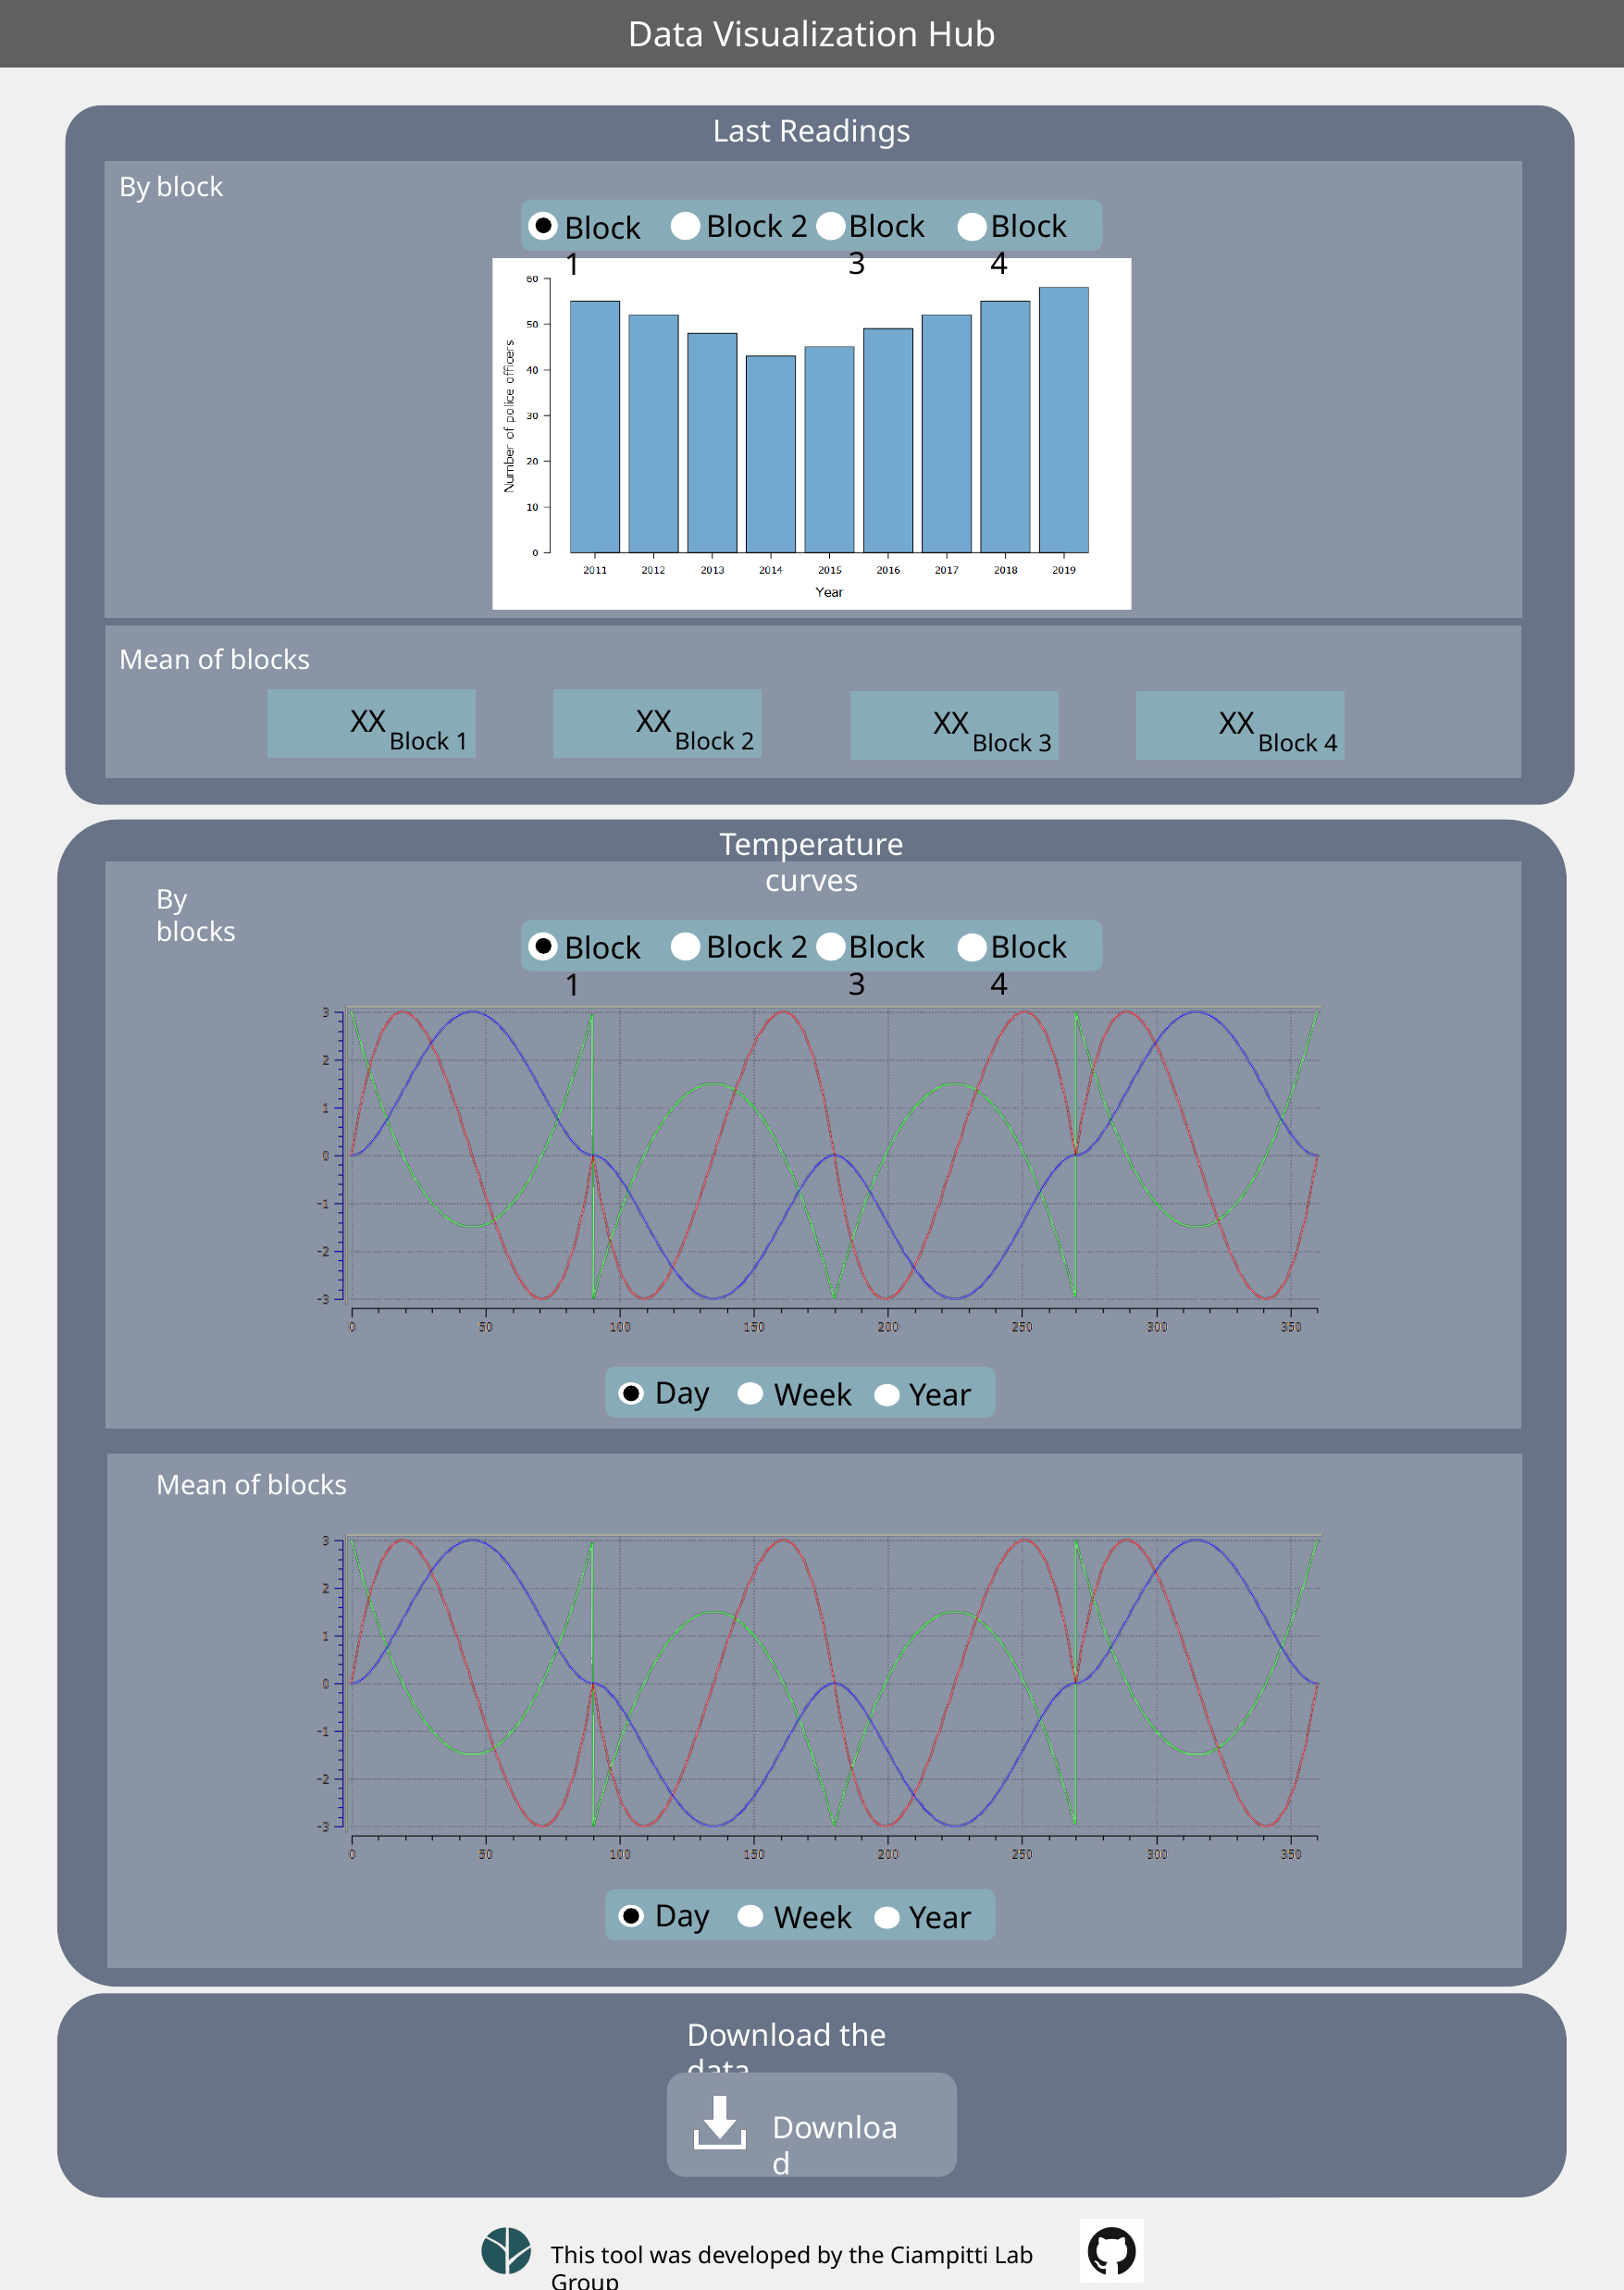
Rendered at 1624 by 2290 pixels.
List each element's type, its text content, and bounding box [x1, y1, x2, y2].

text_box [606, 1367, 1018, 1420]
picture [299, 1006, 1324, 1331]
text_box Download [758, 2101, 927, 2188]
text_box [522, 200, 1102, 253]
text_box [105, 625, 1521, 778]
picture [679, 2082, 761, 2163]
text_box Mean of blocks [105, 636, 326, 682]
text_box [268, 689, 1356, 764]
text_box Last Readings [688, 105, 936, 155]
text_box [105, 161, 1522, 618]
text_box Temperature curves [660, 818, 964, 905]
picture [492, 258, 1132, 610]
picture [299, 1534, 1324, 1859]
text_box [107, 1454, 1522, 1968]
text_box [56, 819, 1567, 1987]
text_box [65, 105, 1575, 805]
text_box [56, 1993, 1567, 2198]
text_box [105, 861, 1521, 1429]
text_box Download the data [673, 2008, 951, 2076]
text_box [606, 1889, 1018, 1943]
text_box Data Visualization Hub [0, 0, 1624, 68]
text_box By block [105, 163, 247, 209]
text_box By blocks [142, 874, 284, 954]
text_box [666, 2072, 958, 2177]
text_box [522, 921, 1102, 973]
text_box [479, 2219, 1144, 2283]
text_box Mean of blocks [142, 1461, 382, 1508]
